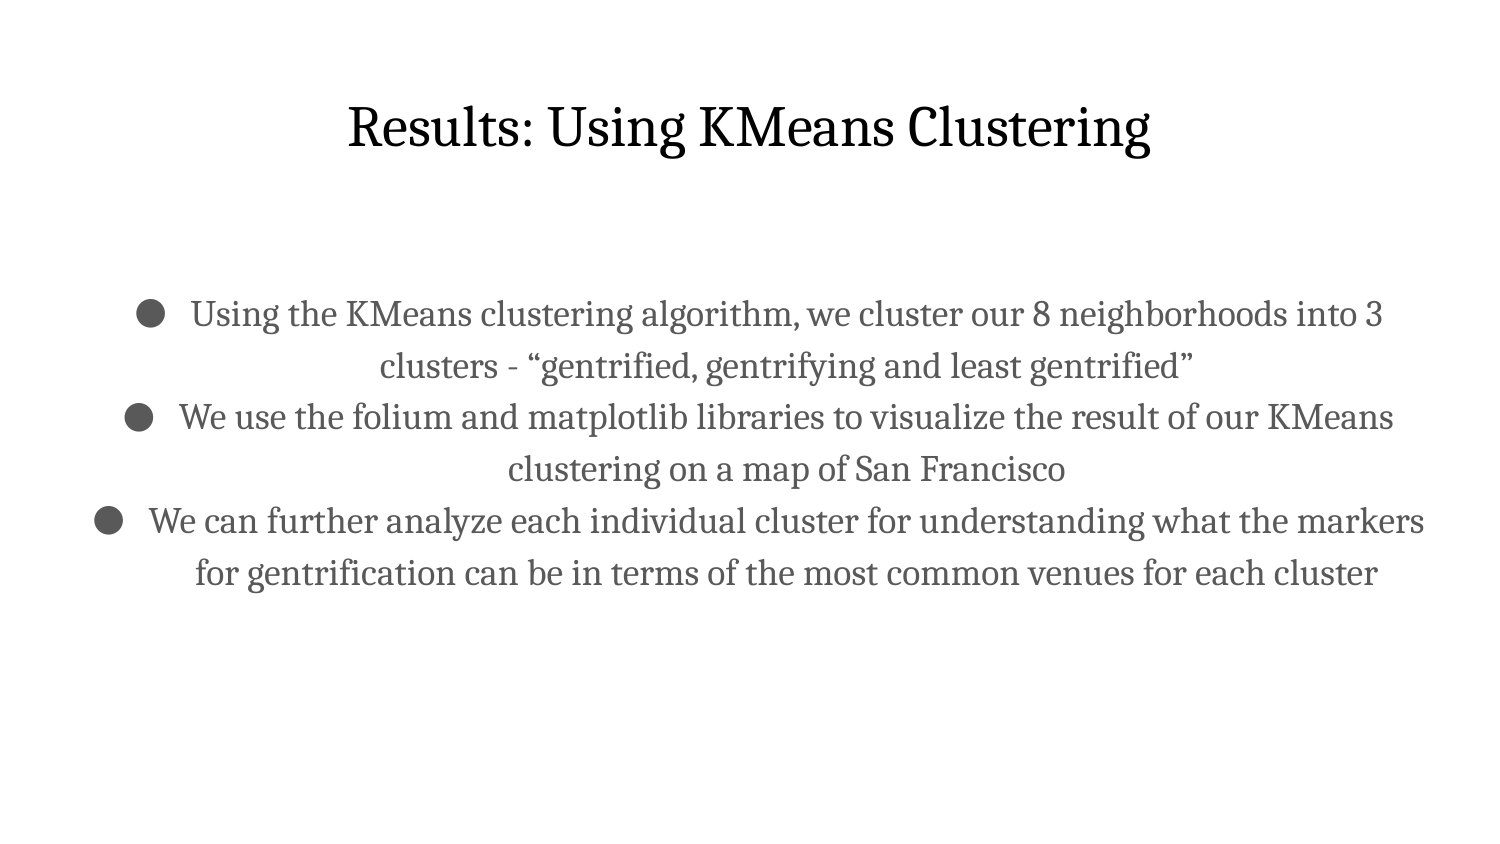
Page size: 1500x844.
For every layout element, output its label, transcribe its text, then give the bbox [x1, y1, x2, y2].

title Results: Using KMeans Clustering [51, 72, 1449, 167]
list Using the KMeans clustering algorithm, we cluster our 8 neighborhoods into 3 clusters - “gentrified, gentrifying and least gentrified” We use the folium and matplotlib libraries to visualize the result of our KMeans clustering on a map of San Francisco We can further analyze each individual cluster for understanding what the markers for gentrification can be in terms of the most common venues for each cluster [51, 189, 1449, 750]
